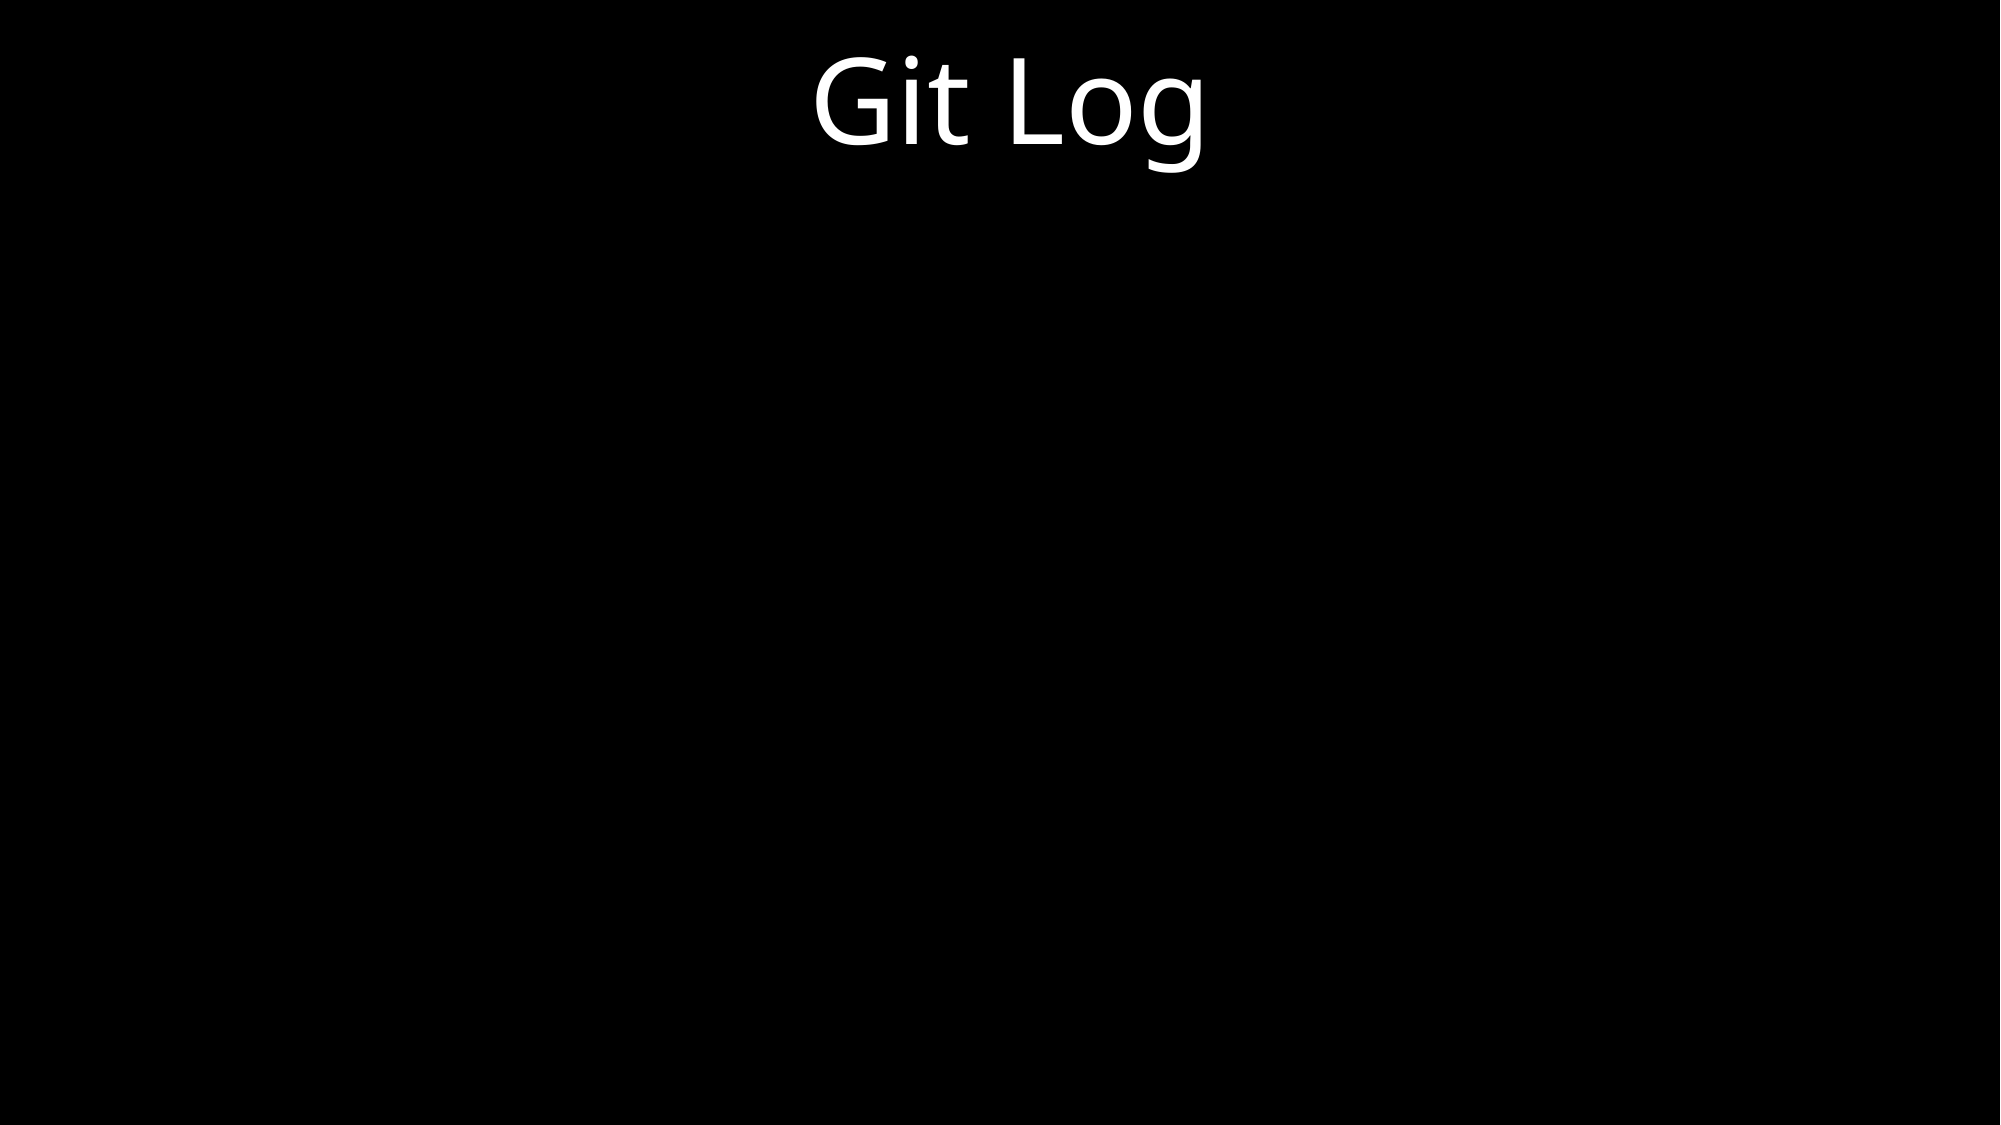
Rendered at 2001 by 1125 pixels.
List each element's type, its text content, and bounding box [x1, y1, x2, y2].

title Git Log [226, 32, 1795, 178]
